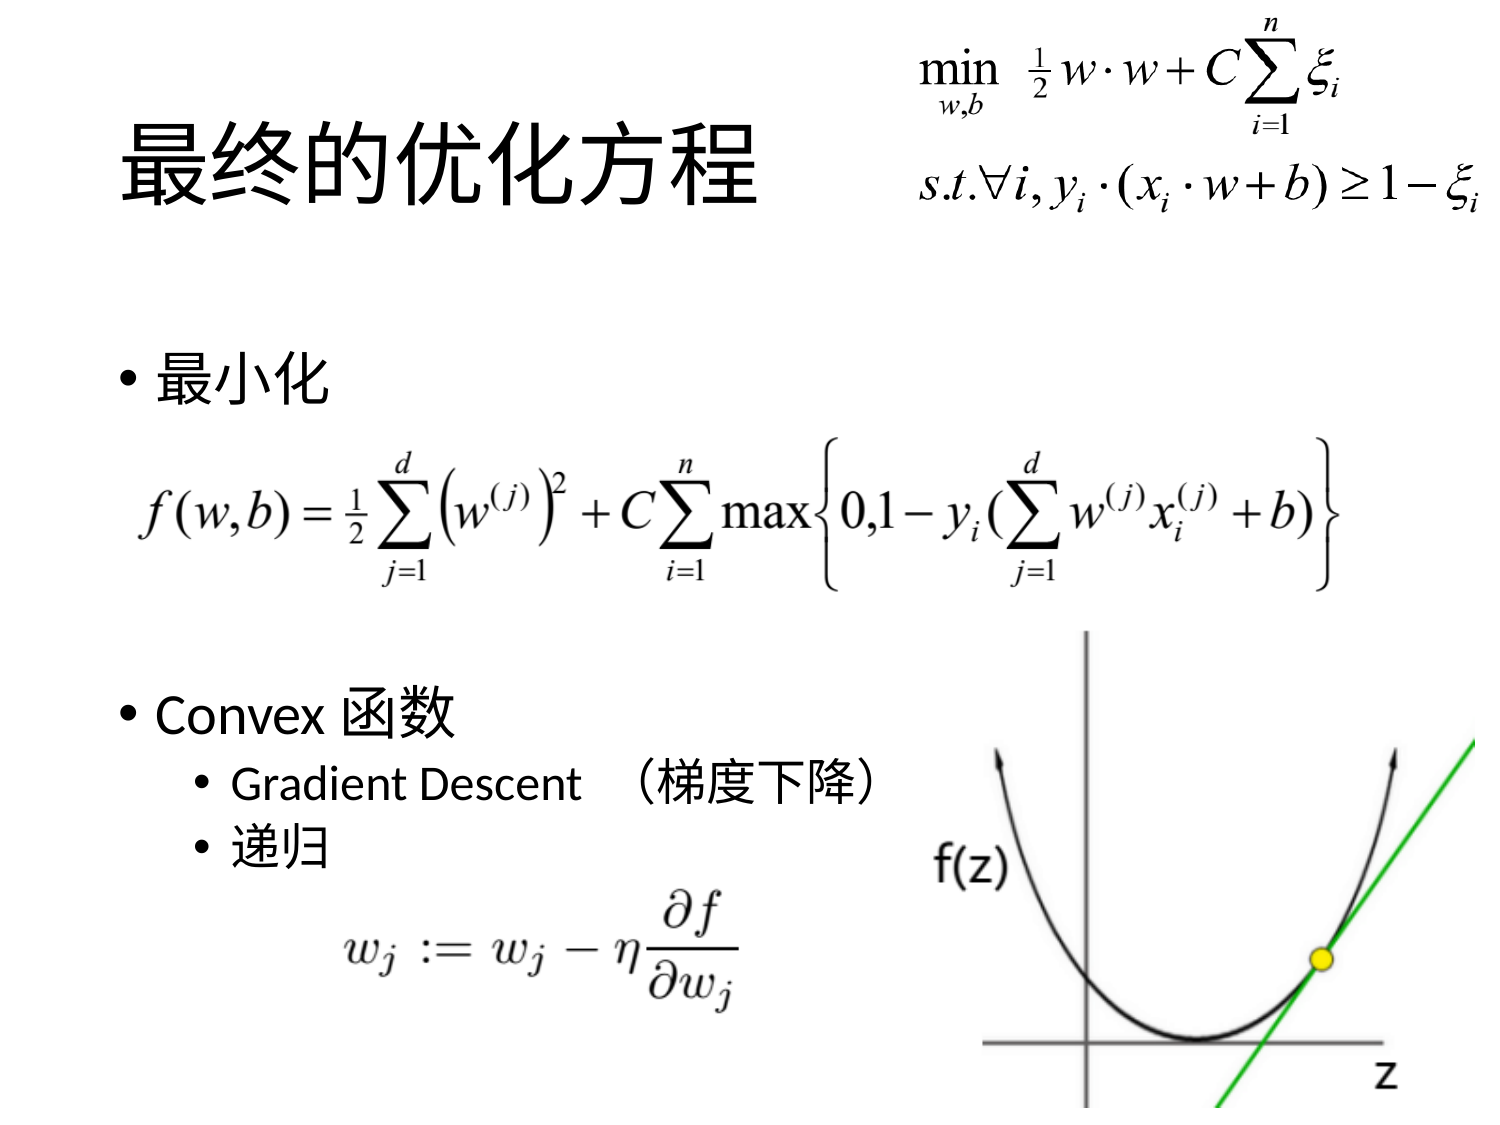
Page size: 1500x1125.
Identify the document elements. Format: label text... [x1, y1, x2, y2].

picture [895, 11, 1500, 221]
picture [332, 864, 750, 1037]
title 最终的优化方程 [103, 59, 1397, 278]
picture [114, 434, 1354, 596]
list 最小化 Convex函数 Gradient Descent （梯度下降） 递归 [103, 299, 1397, 1014]
picture [919, 622, 1475, 1108]
